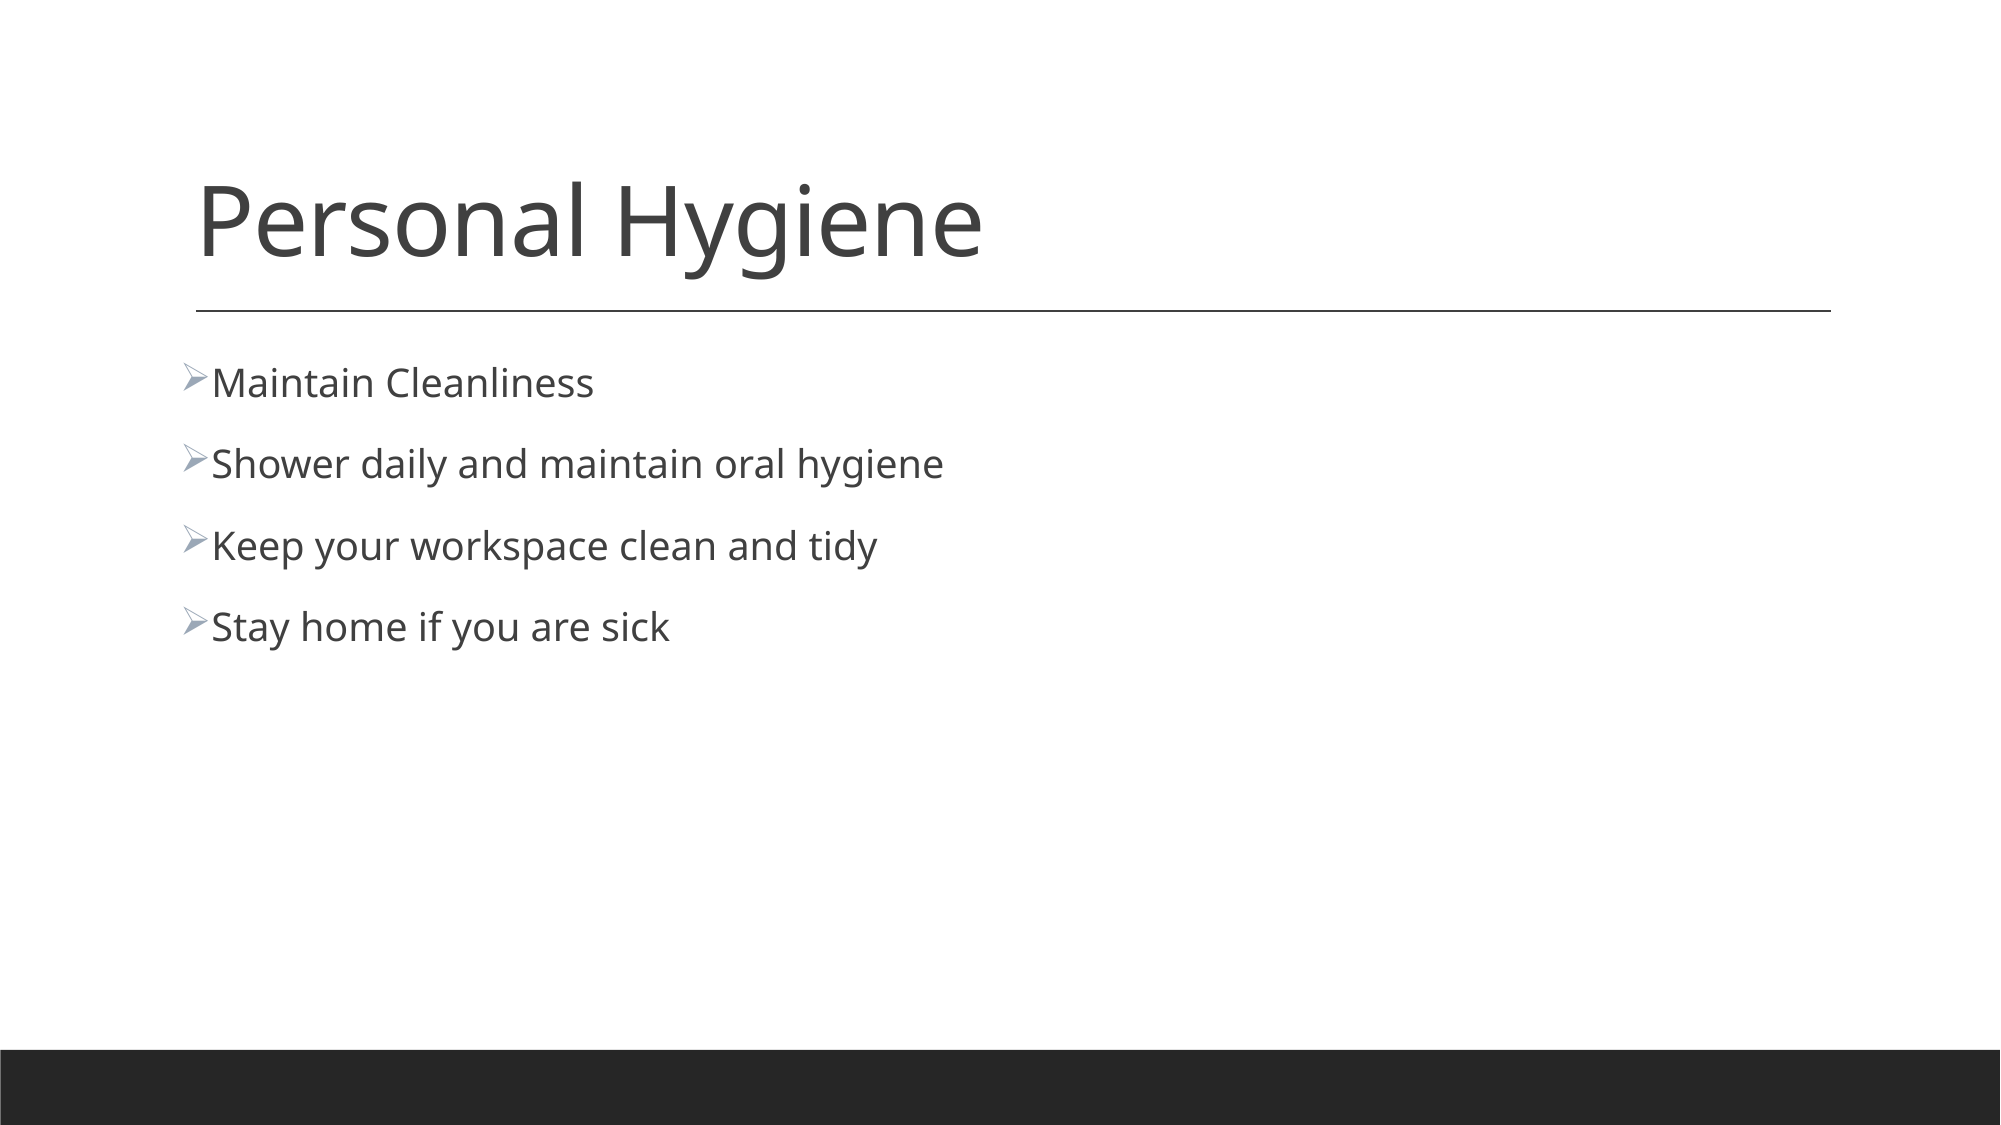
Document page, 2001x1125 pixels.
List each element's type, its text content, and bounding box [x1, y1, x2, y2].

title Personal Hygiene [180, 47, 1830, 285]
list Maintain Cleanliness Shower daily and maintain oral hygiene Keep your workspace clean and tidy Stay home if you are sick [180, 345, 1830, 963]
